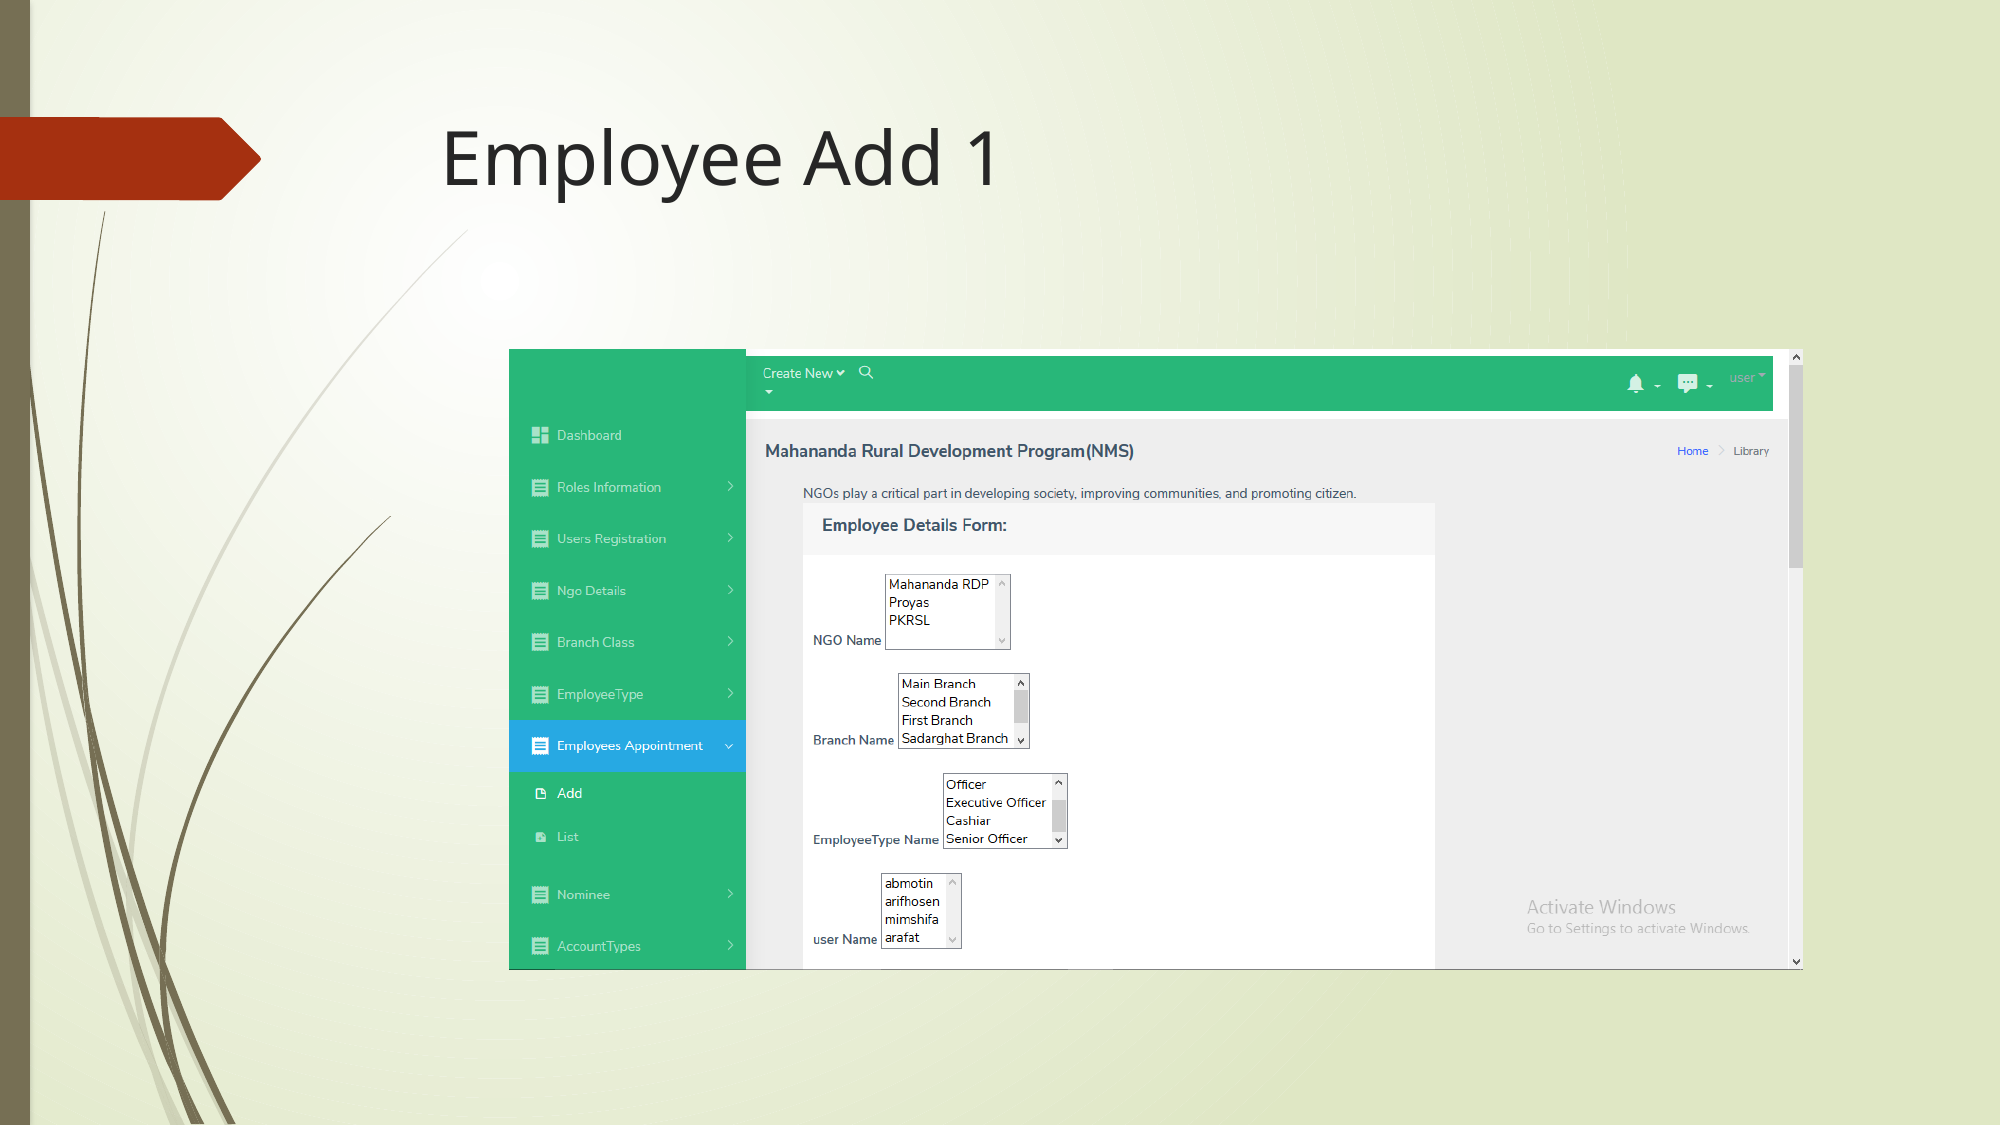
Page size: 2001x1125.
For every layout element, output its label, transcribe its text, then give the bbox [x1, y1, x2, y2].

title Employee Add 1 [425, 102, 1888, 313]
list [508, 349, 1803, 971]
